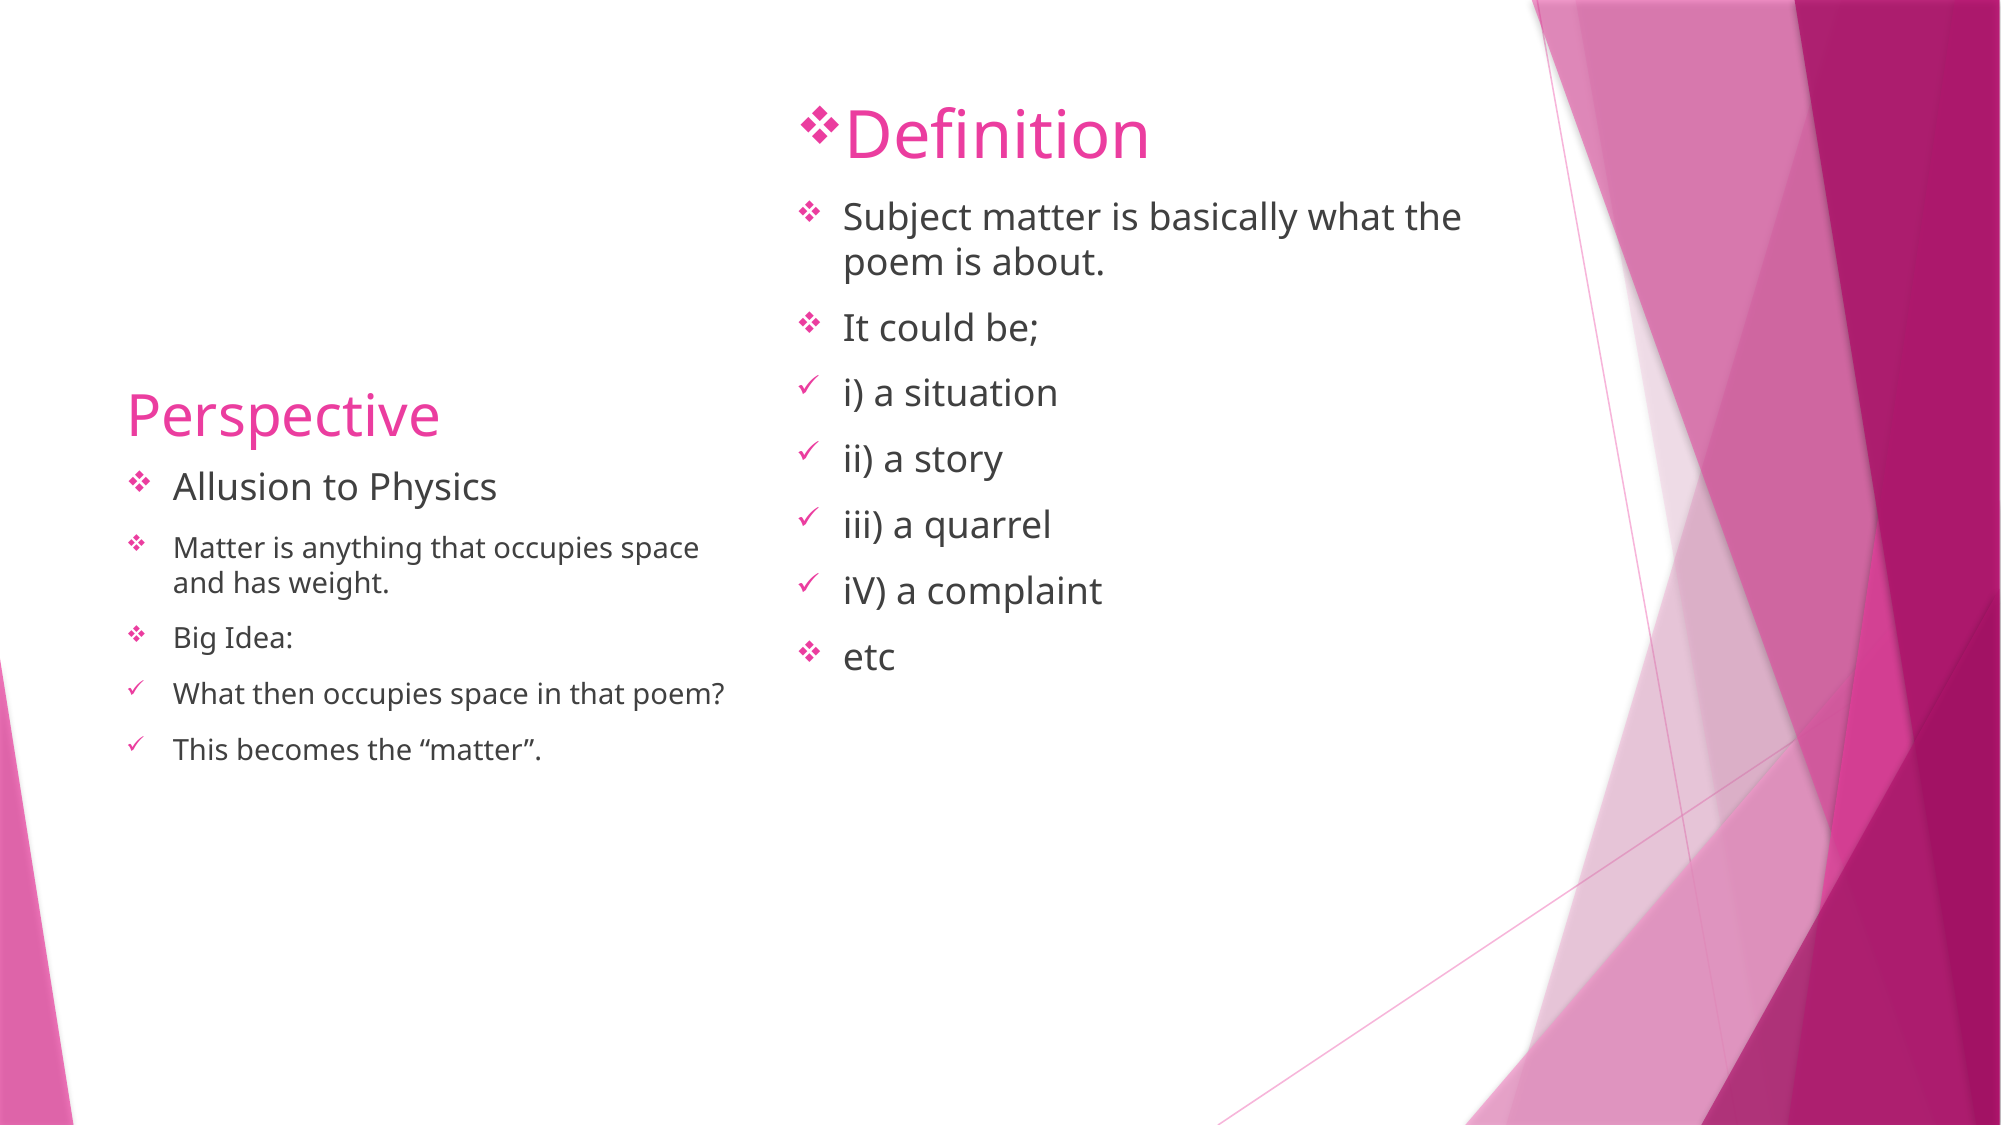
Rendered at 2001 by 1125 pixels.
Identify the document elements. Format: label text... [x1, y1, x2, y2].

title Perspective [111, 245, 744, 455]
list Definition Subject matter is basically what the poem is about. It could be; i) a situation ii) a story iii) a quarrel iV) a complaint etc [780, 84, 1522, 991]
list Allusion to Physics Matter is anything that occupies space and has weight. Big Idea: What then occupies space in that poem? This becomes the “matter”. [111, 455, 744, 880]
